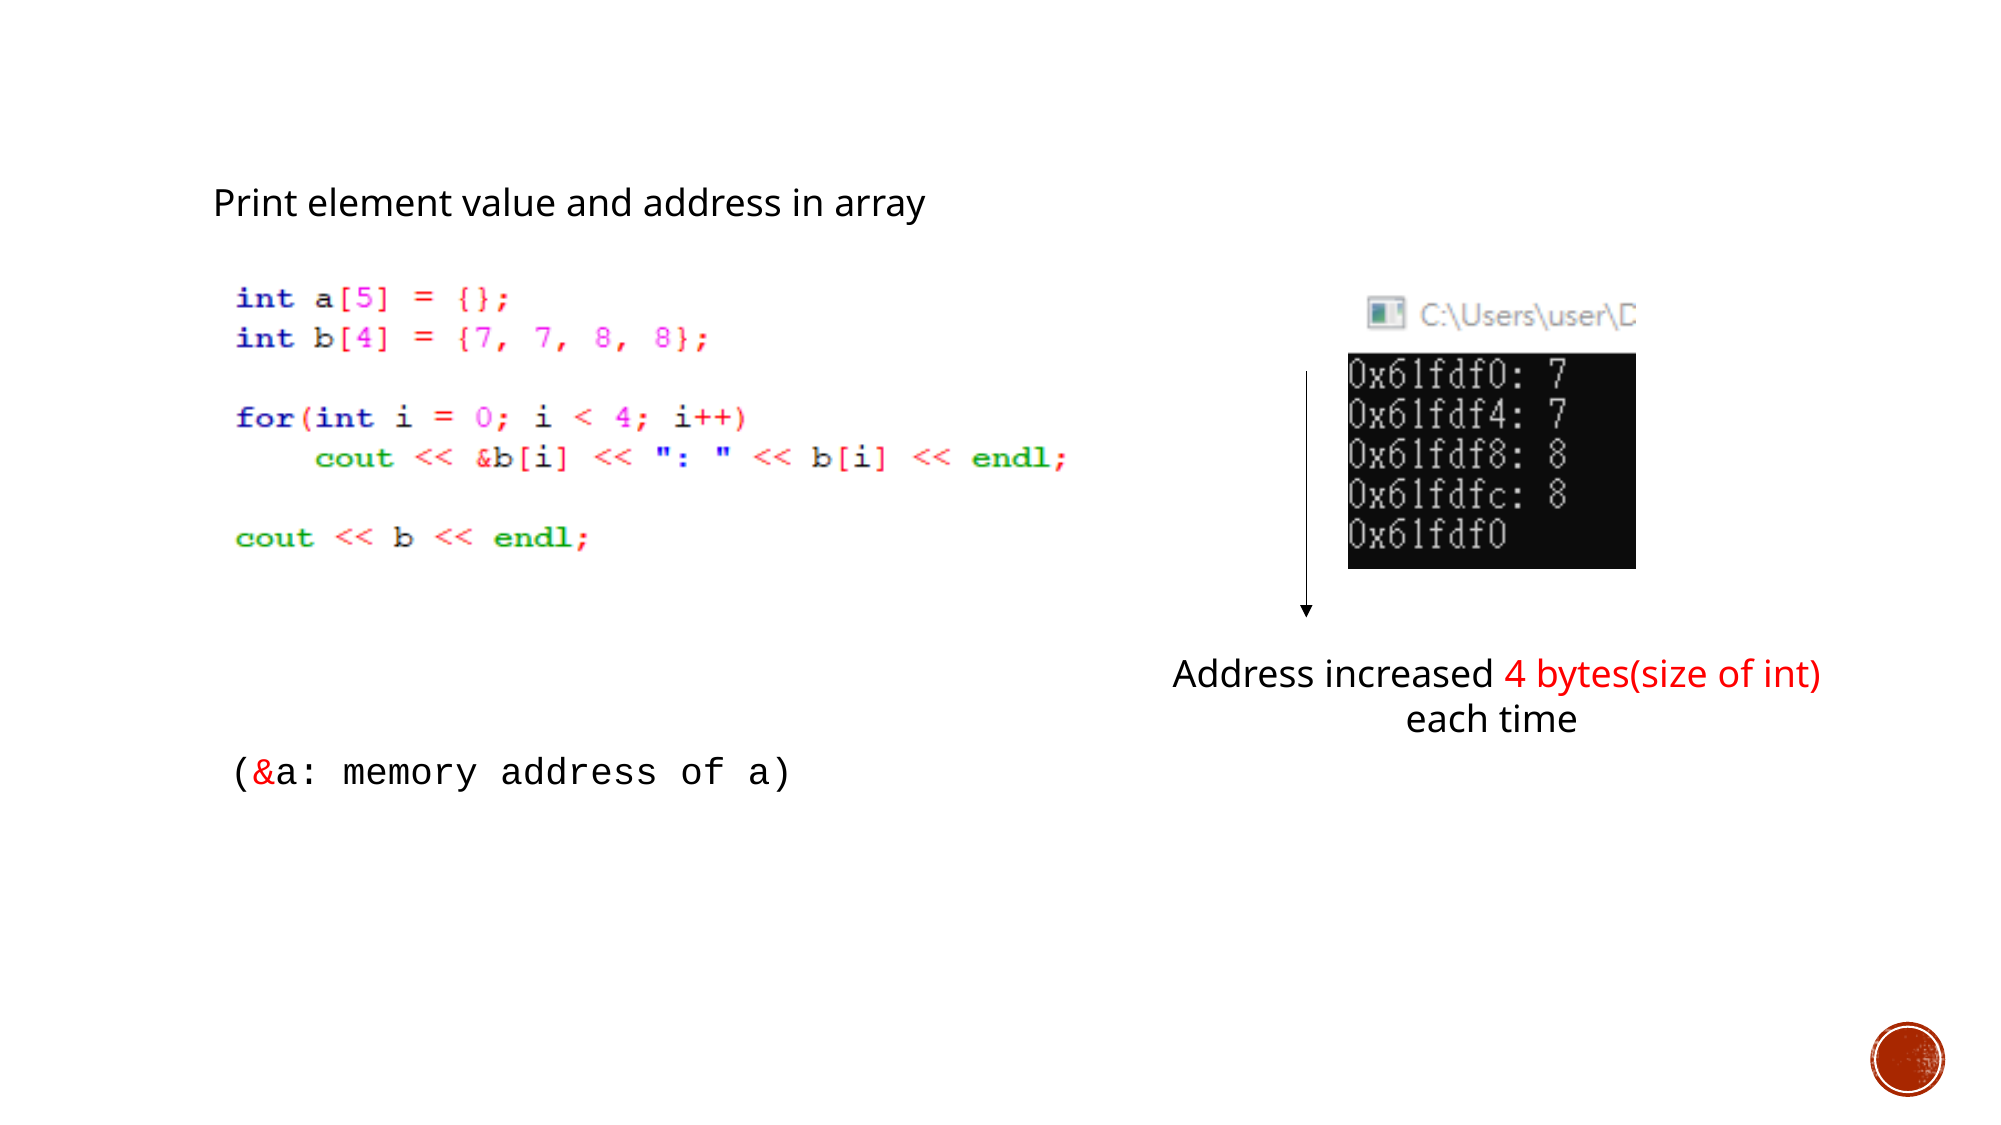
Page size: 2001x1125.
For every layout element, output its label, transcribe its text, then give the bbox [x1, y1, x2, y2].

picture [230, 279, 1073, 566]
text_box Print element value and address in array [198, 171, 1117, 232]
text_box Address increased 4 bytes(size of int) each time [1154, 650, 1840, 740]
picture [1870, 1021, 1946, 1097]
text_box (&a: memory address of a) [215, 739, 809, 800]
picture [1348, 279, 1636, 570]
